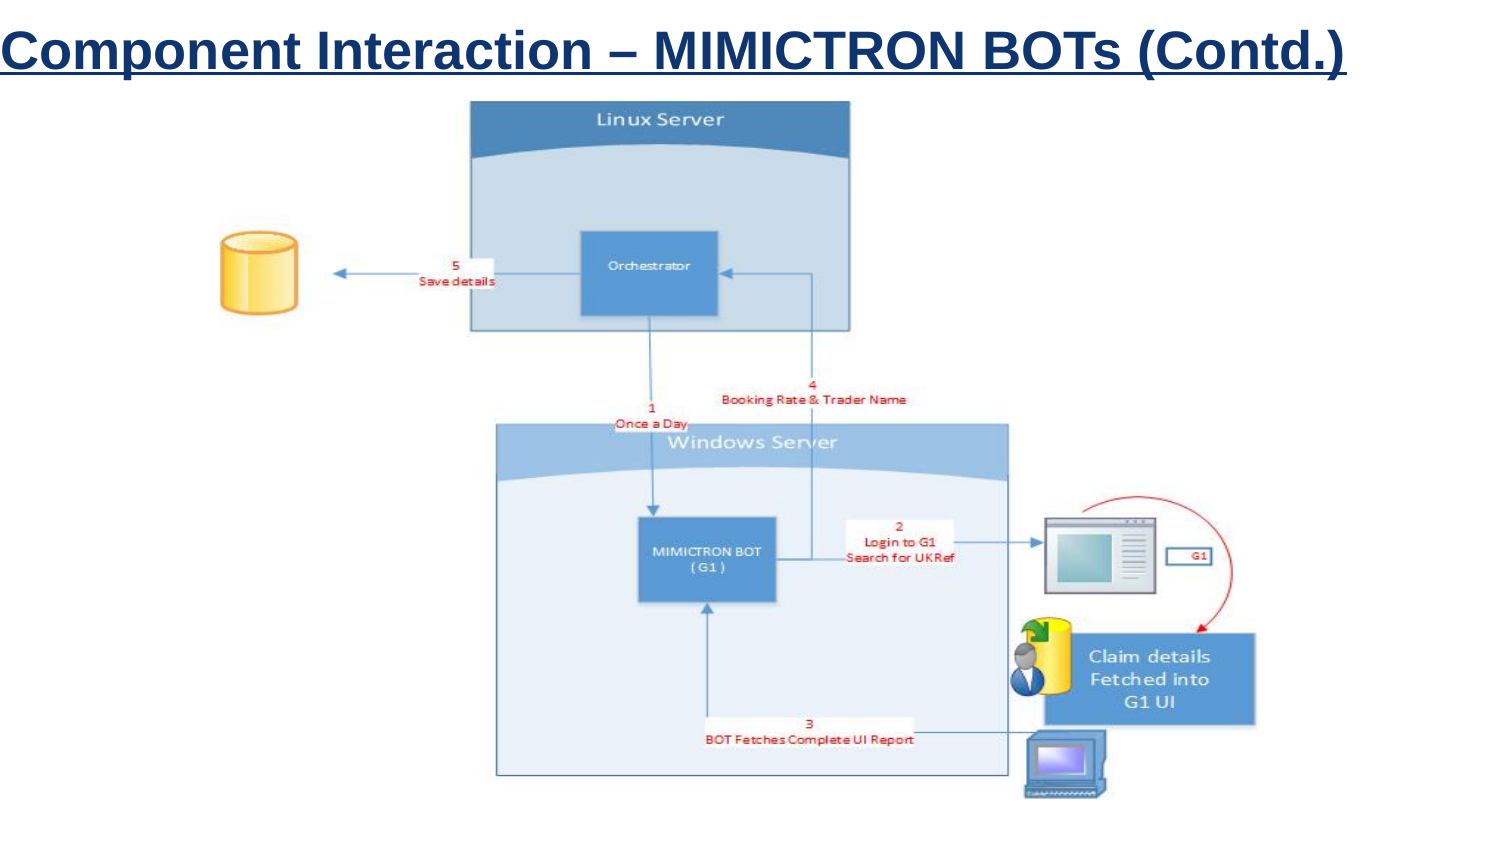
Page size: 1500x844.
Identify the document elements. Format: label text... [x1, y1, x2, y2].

picture [218, 100, 1264, 800]
title Component Interaction – MIMICTRON BOTs (Contd.) [0, 0, 1414, 101]
